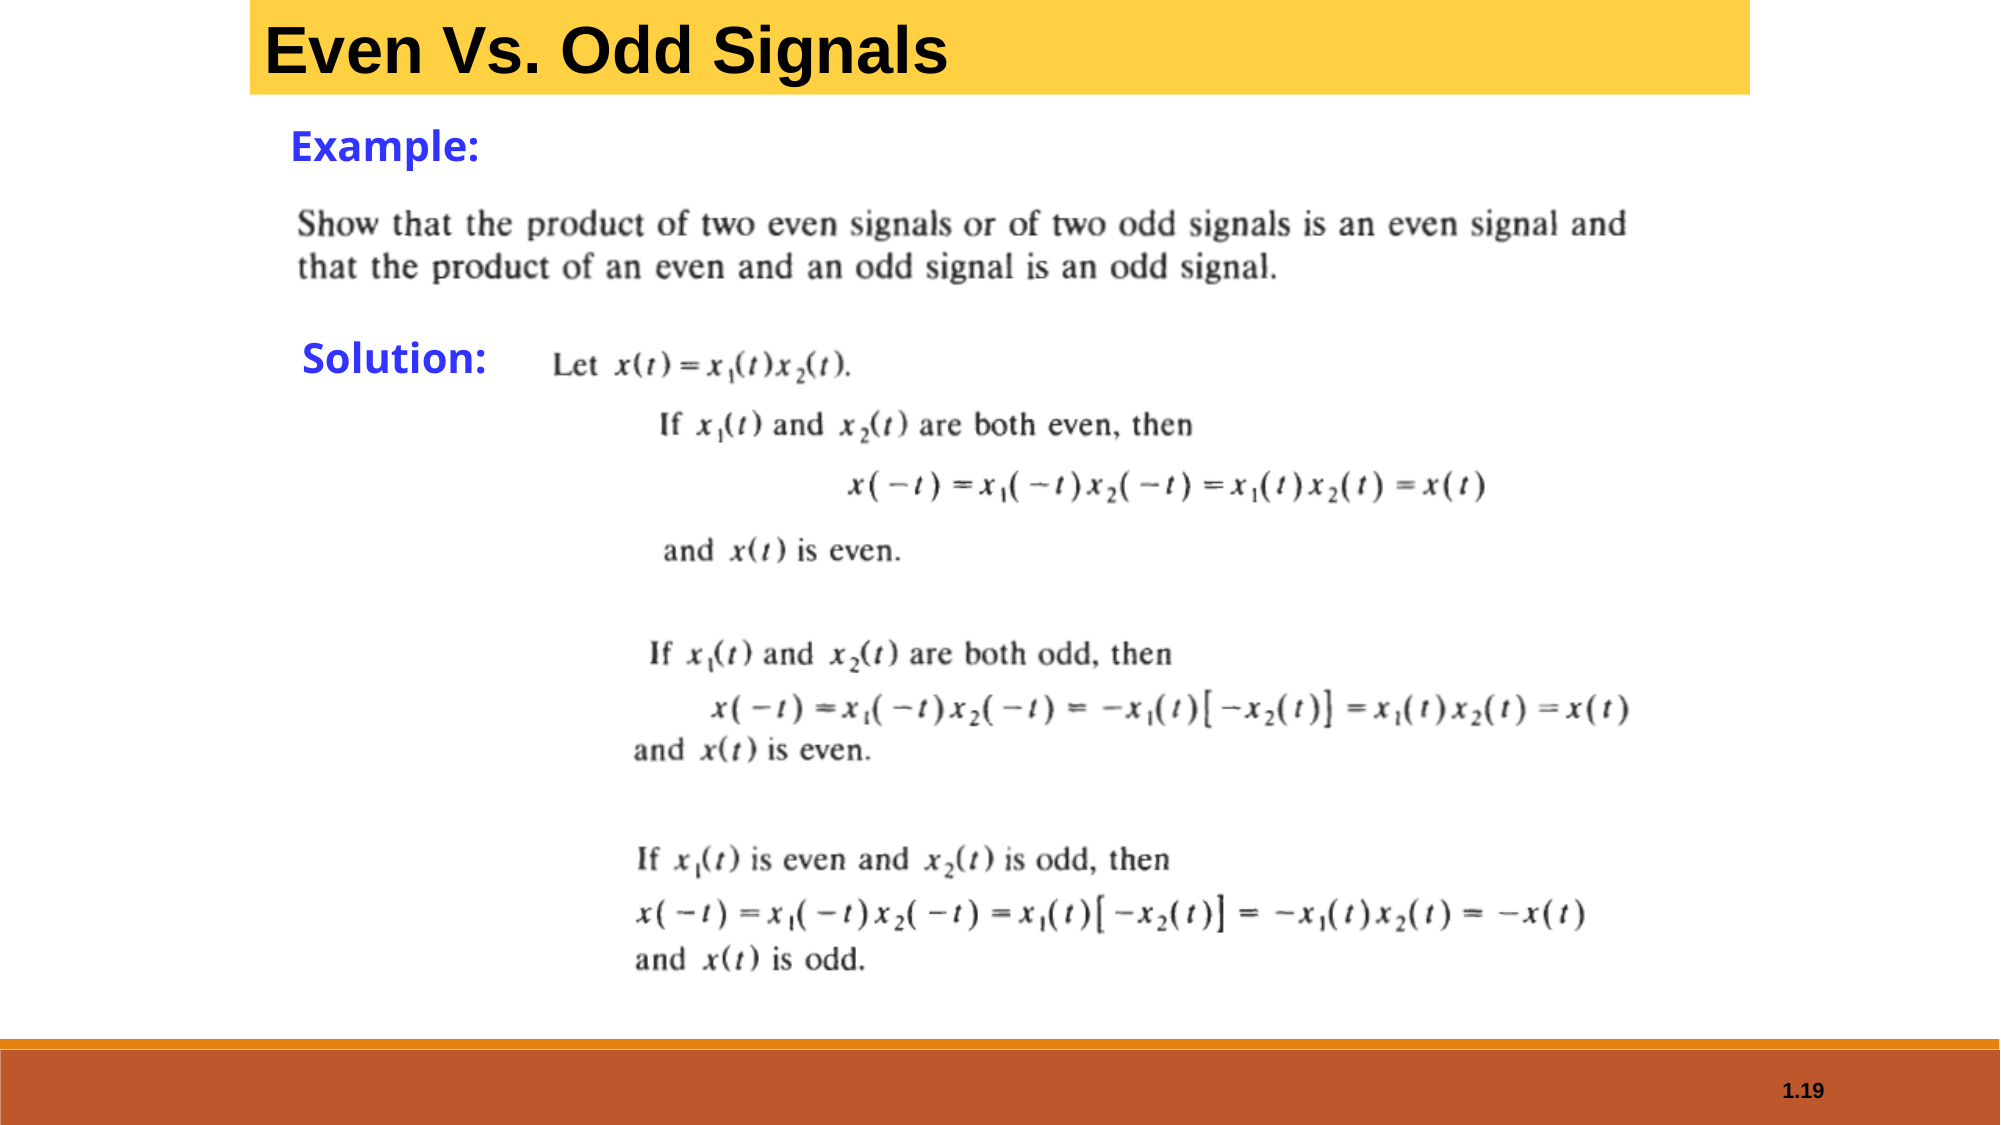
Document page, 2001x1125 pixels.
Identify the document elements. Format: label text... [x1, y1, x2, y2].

picture [540, 338, 1638, 995]
slide_number 1.19 [1624, 1059, 1840, 1120]
picture [286, 174, 1638, 304]
text_box Even Vs. Odd Signals [249, 0, 1750, 95]
text_box Solution: [287, 324, 1713, 390]
text_box Example: [274, 112, 1700, 178]
